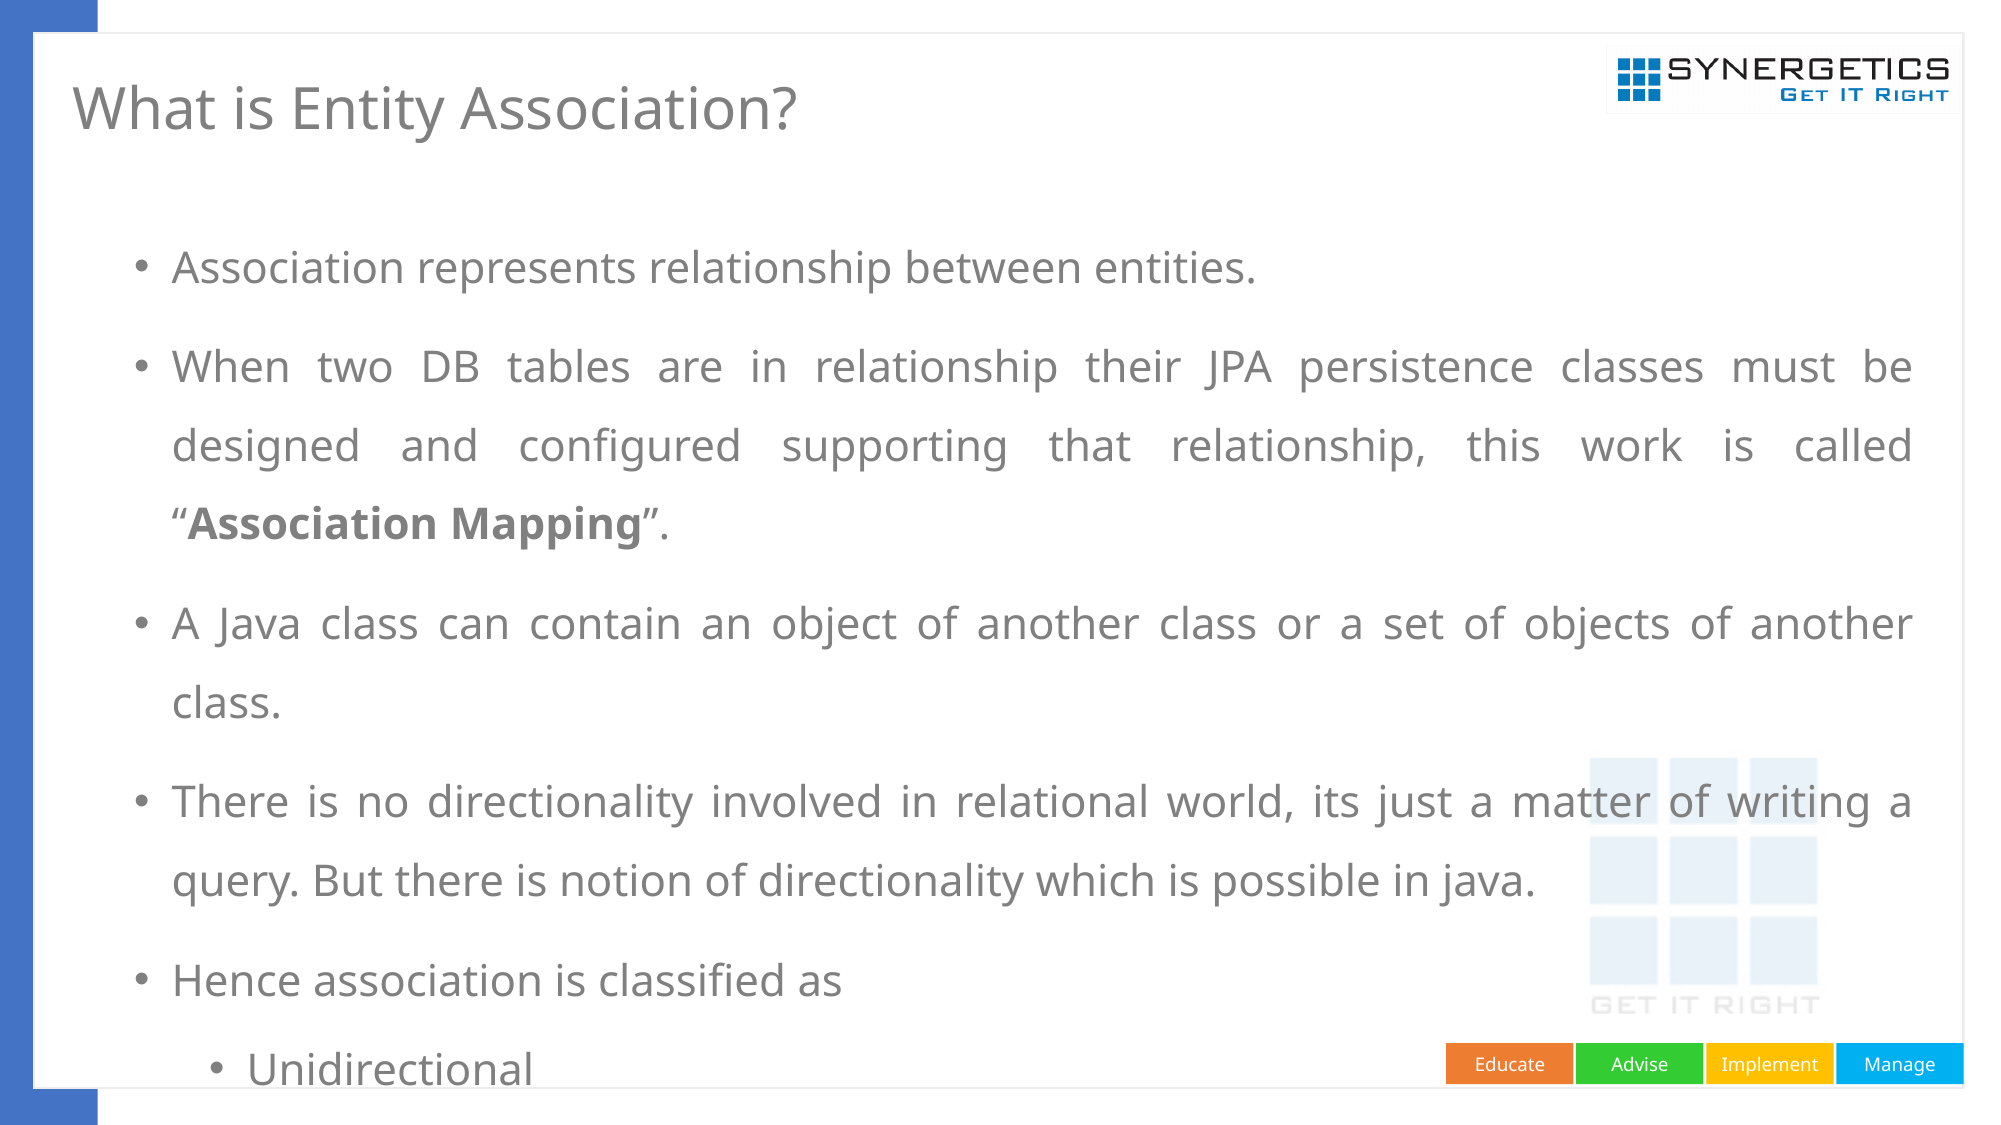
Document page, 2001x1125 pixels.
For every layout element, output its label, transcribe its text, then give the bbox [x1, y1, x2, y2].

title What is Entity Association? [57, 45, 1607, 177]
list Association represents relationship between entities. When two DB tables are in relationship their JPA persistence classes must be designed and configured supporting that relationship, this work is called “Association Mapping”. A Java class can contain an object of another class or a set of objects of another class. There is no directionality involved in relational world, its just a matter of writing a query. But there is notion of directionality which is possible in java. Hence association is classified as Unidirectional Bidirectional [119, 205, 1931, 1035]
picture [1607, 45, 1960, 114]
